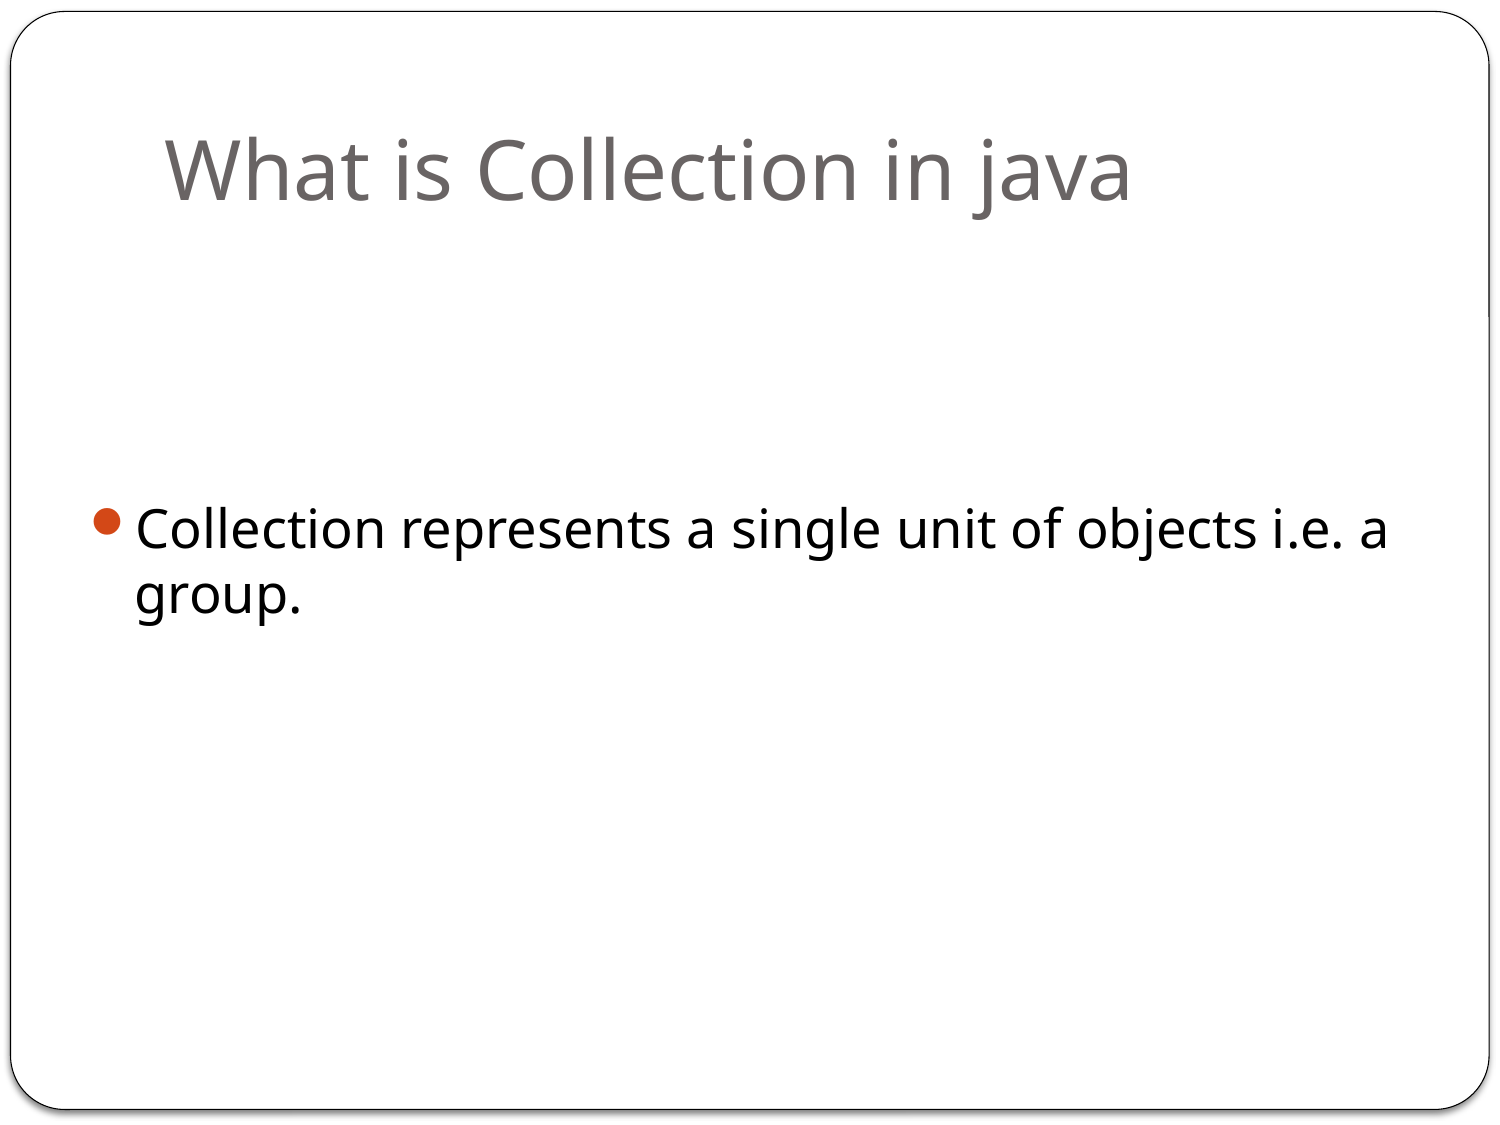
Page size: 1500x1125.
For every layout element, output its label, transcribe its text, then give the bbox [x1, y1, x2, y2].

title What is Collection in java [150, 45, 1425, 233]
list Collection represents a single unit of objects i.e. a group. [75, 487, 1425, 688]
